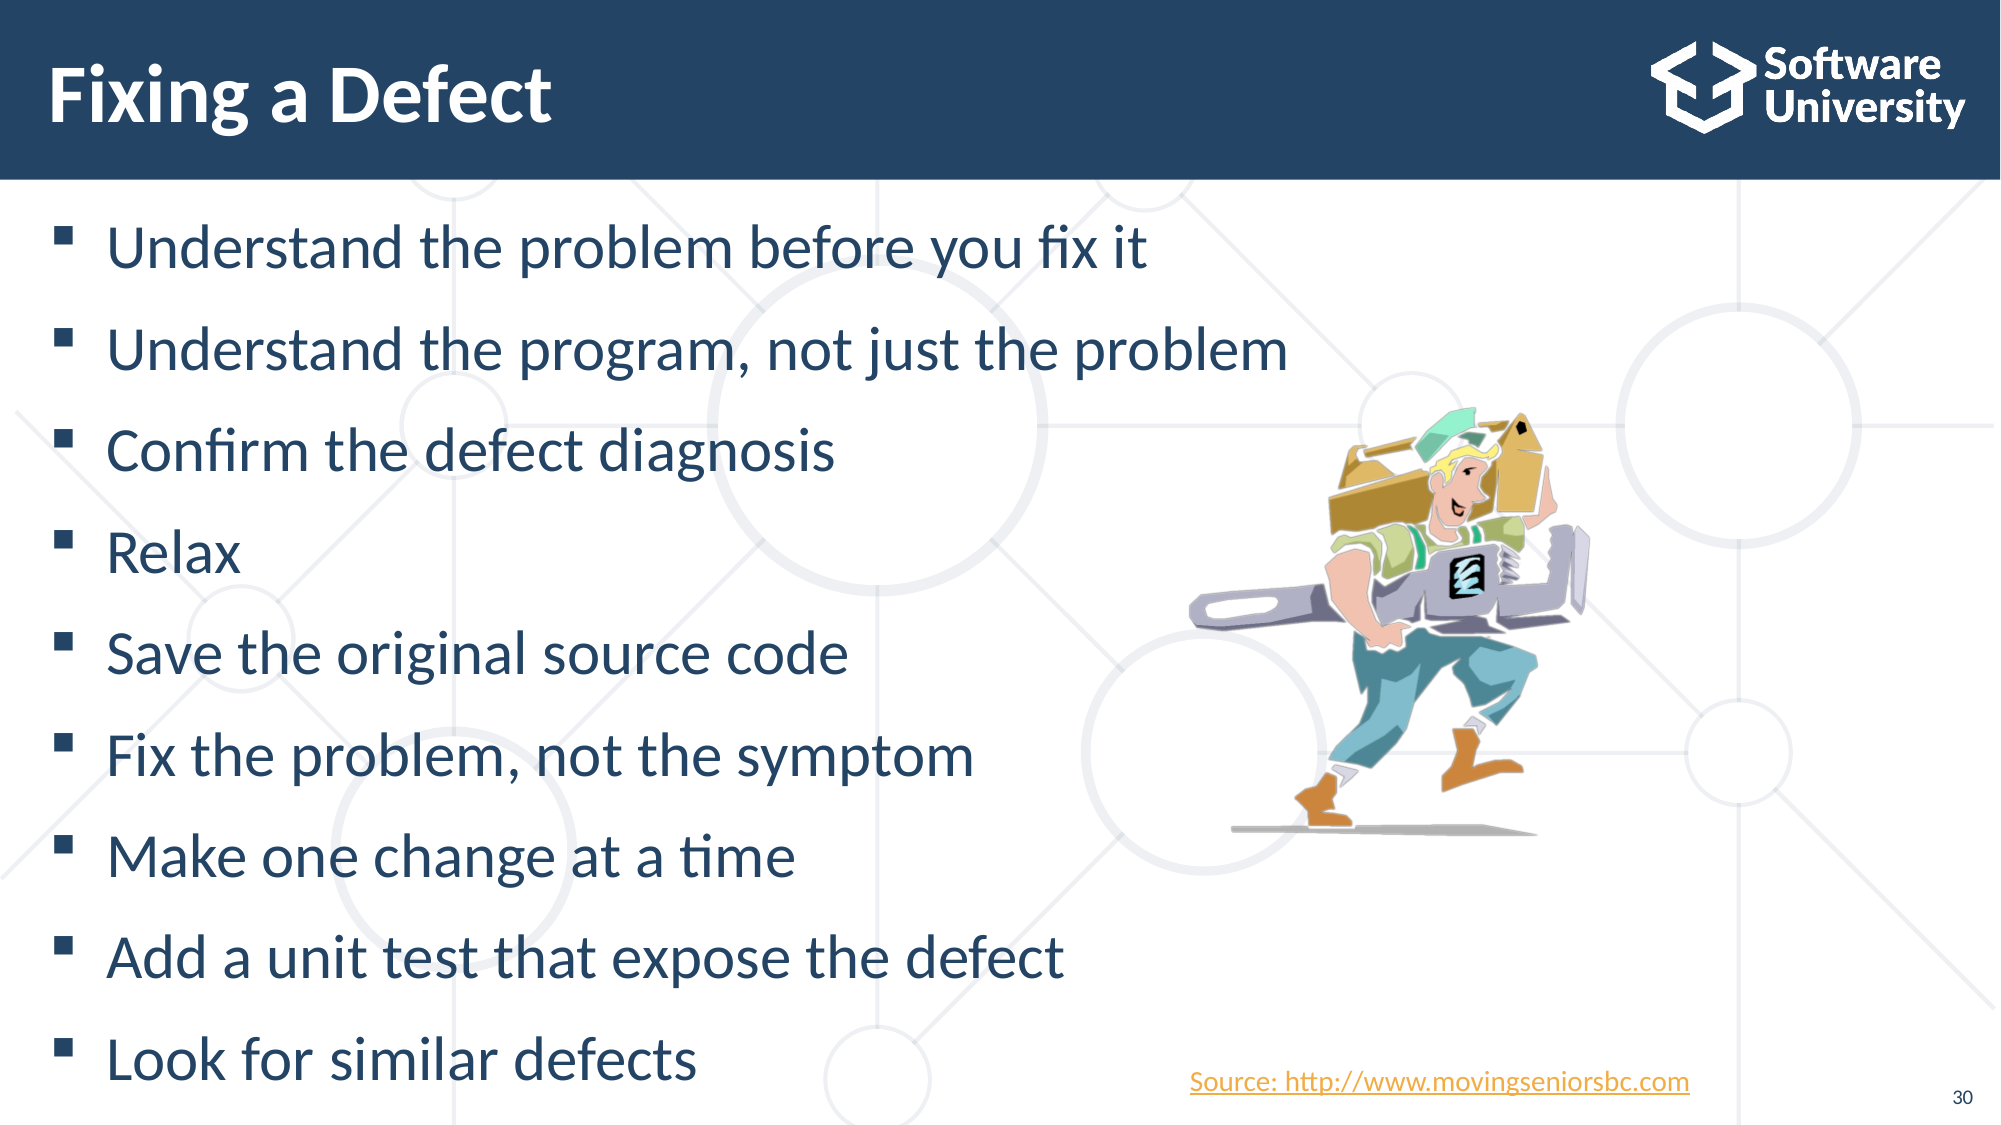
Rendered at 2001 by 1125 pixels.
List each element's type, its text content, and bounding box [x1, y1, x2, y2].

list Understand the problem before you fix it Understand the program, not just the problem Confirm the defect diagnosis Relax Save the original source code Fix the problem, not the symptom Make one change at a time Add a unit test that expose the defect Look for similar defects [31, 196, 1970, 1106]
title Fixing a Defect [31, 16, 1625, 162]
picture [1188, 406, 1591, 837]
picture [1651, 41, 1966, 134]
text_box Source: http://www.movingseniorsbc.com [1175, 1054, 1728, 1105]
slide_number 30 [1927, 1067, 1989, 1117]
